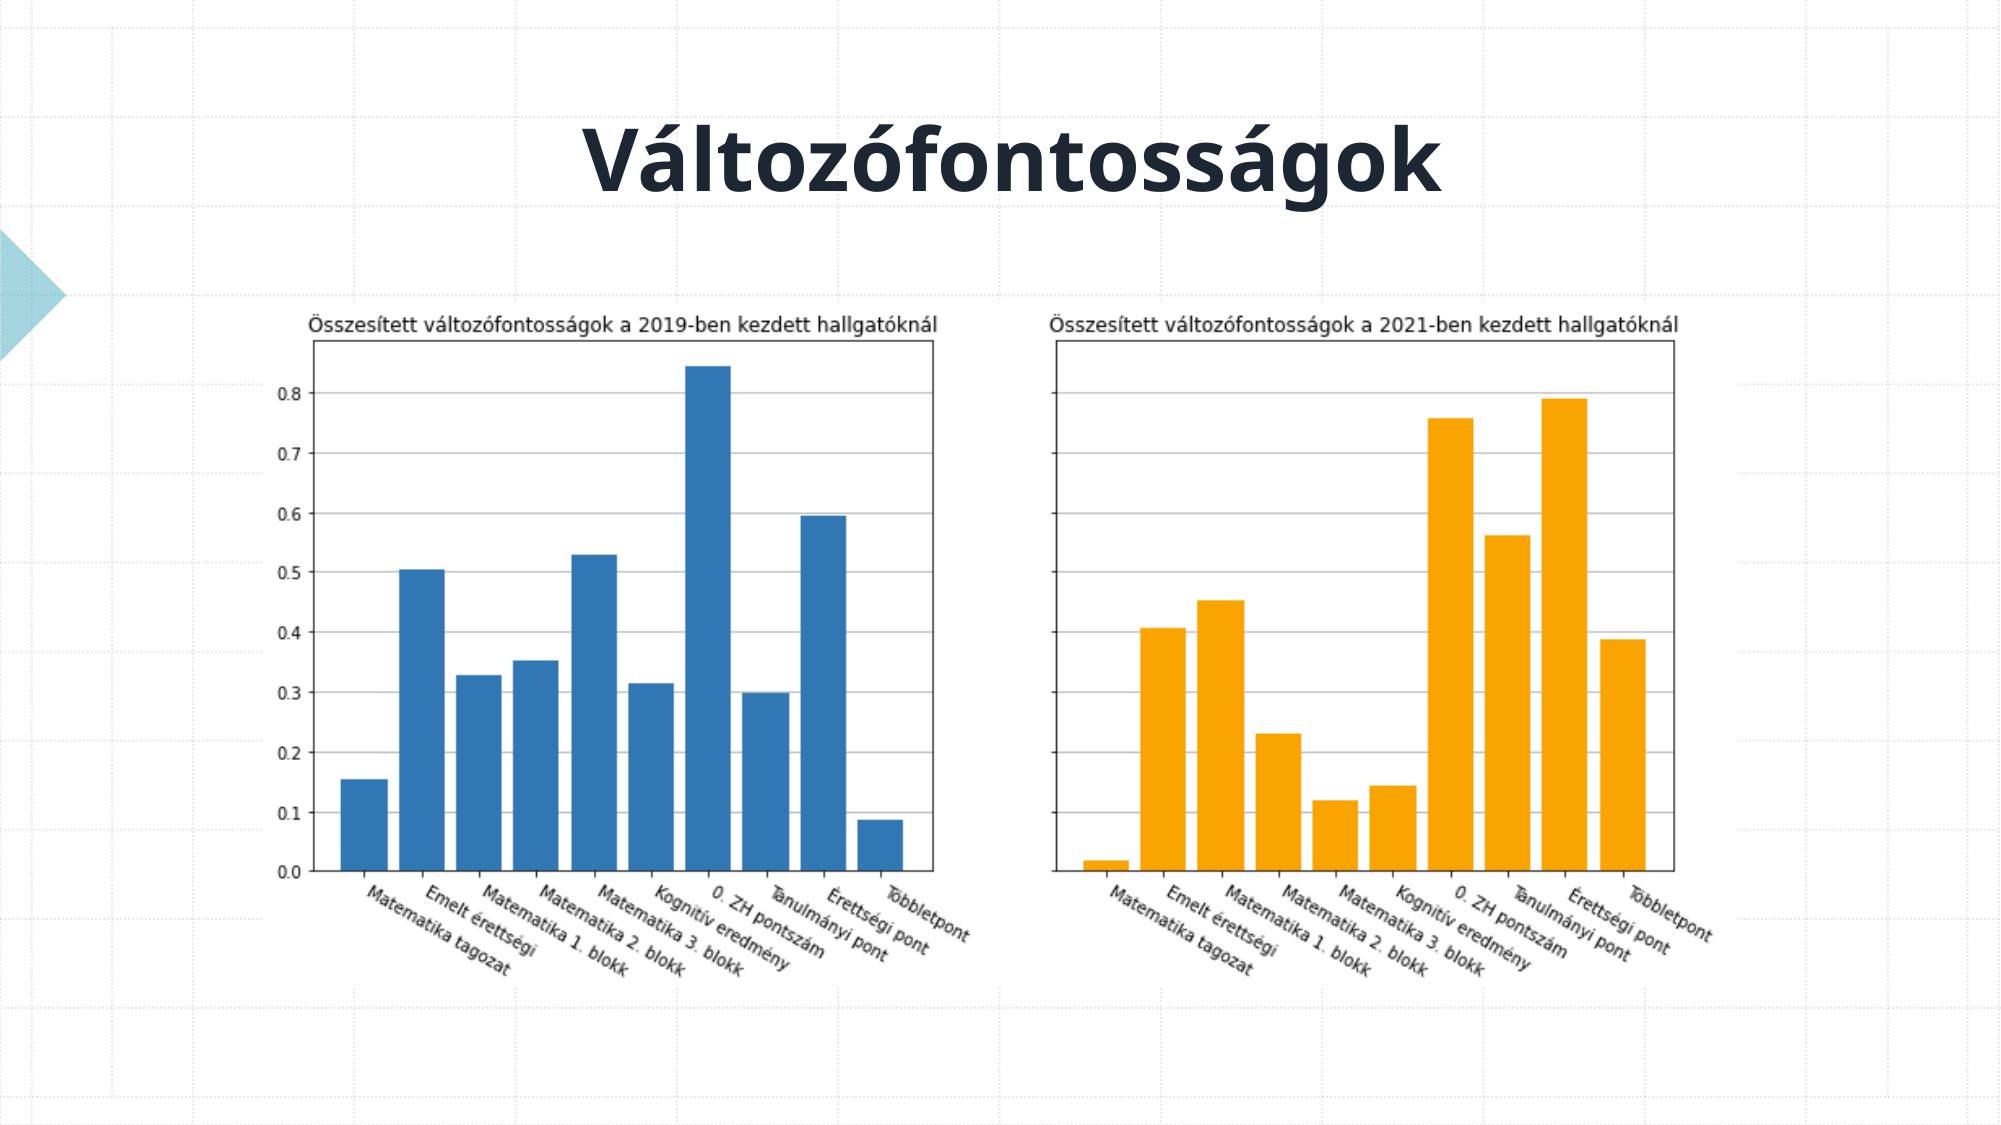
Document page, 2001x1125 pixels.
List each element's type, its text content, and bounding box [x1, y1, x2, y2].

title Változófontosságok [567, 96, 1592, 217]
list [263, 303, 1737, 986]
